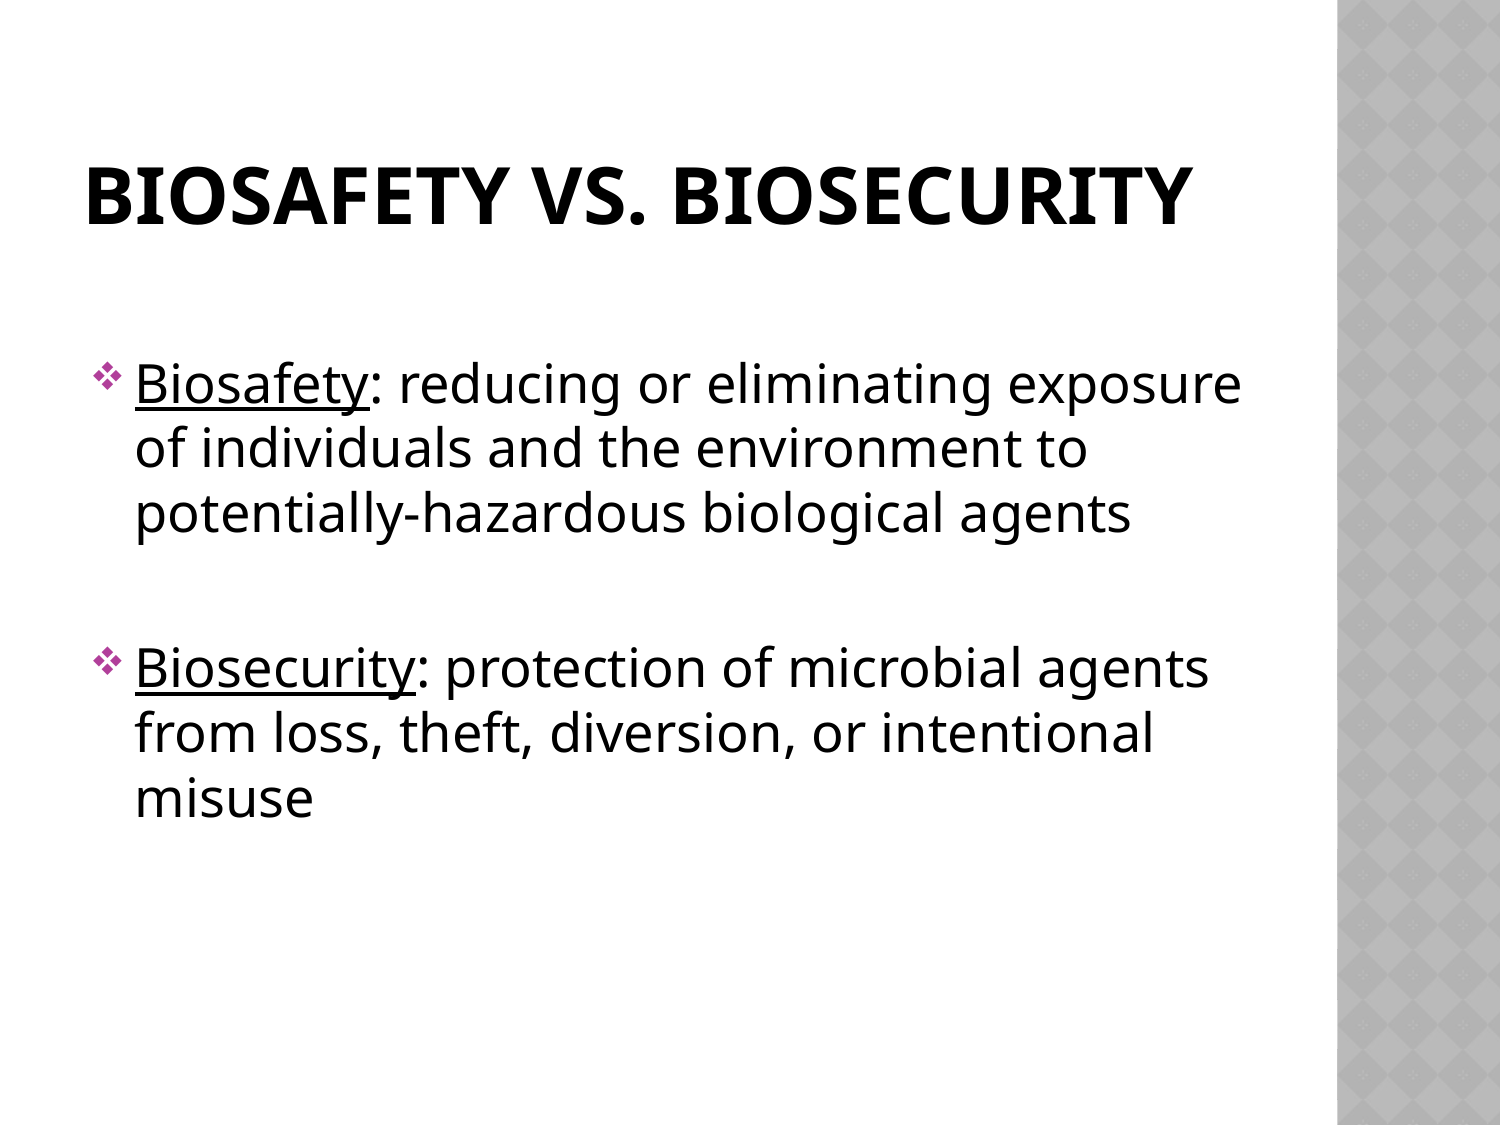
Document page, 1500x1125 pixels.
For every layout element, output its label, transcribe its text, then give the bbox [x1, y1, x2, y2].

list Biosafety: reducing or eliminating exposure of individuals and the environment to potentially-hazardous biological agents Biosecurity: protection of microbial agents from loss, theft, diversion, or intentional misuse [75, 264, 1263, 1059]
title BIOSAFETY VS. BIOSECURITY [75, 52, 1263, 240]
